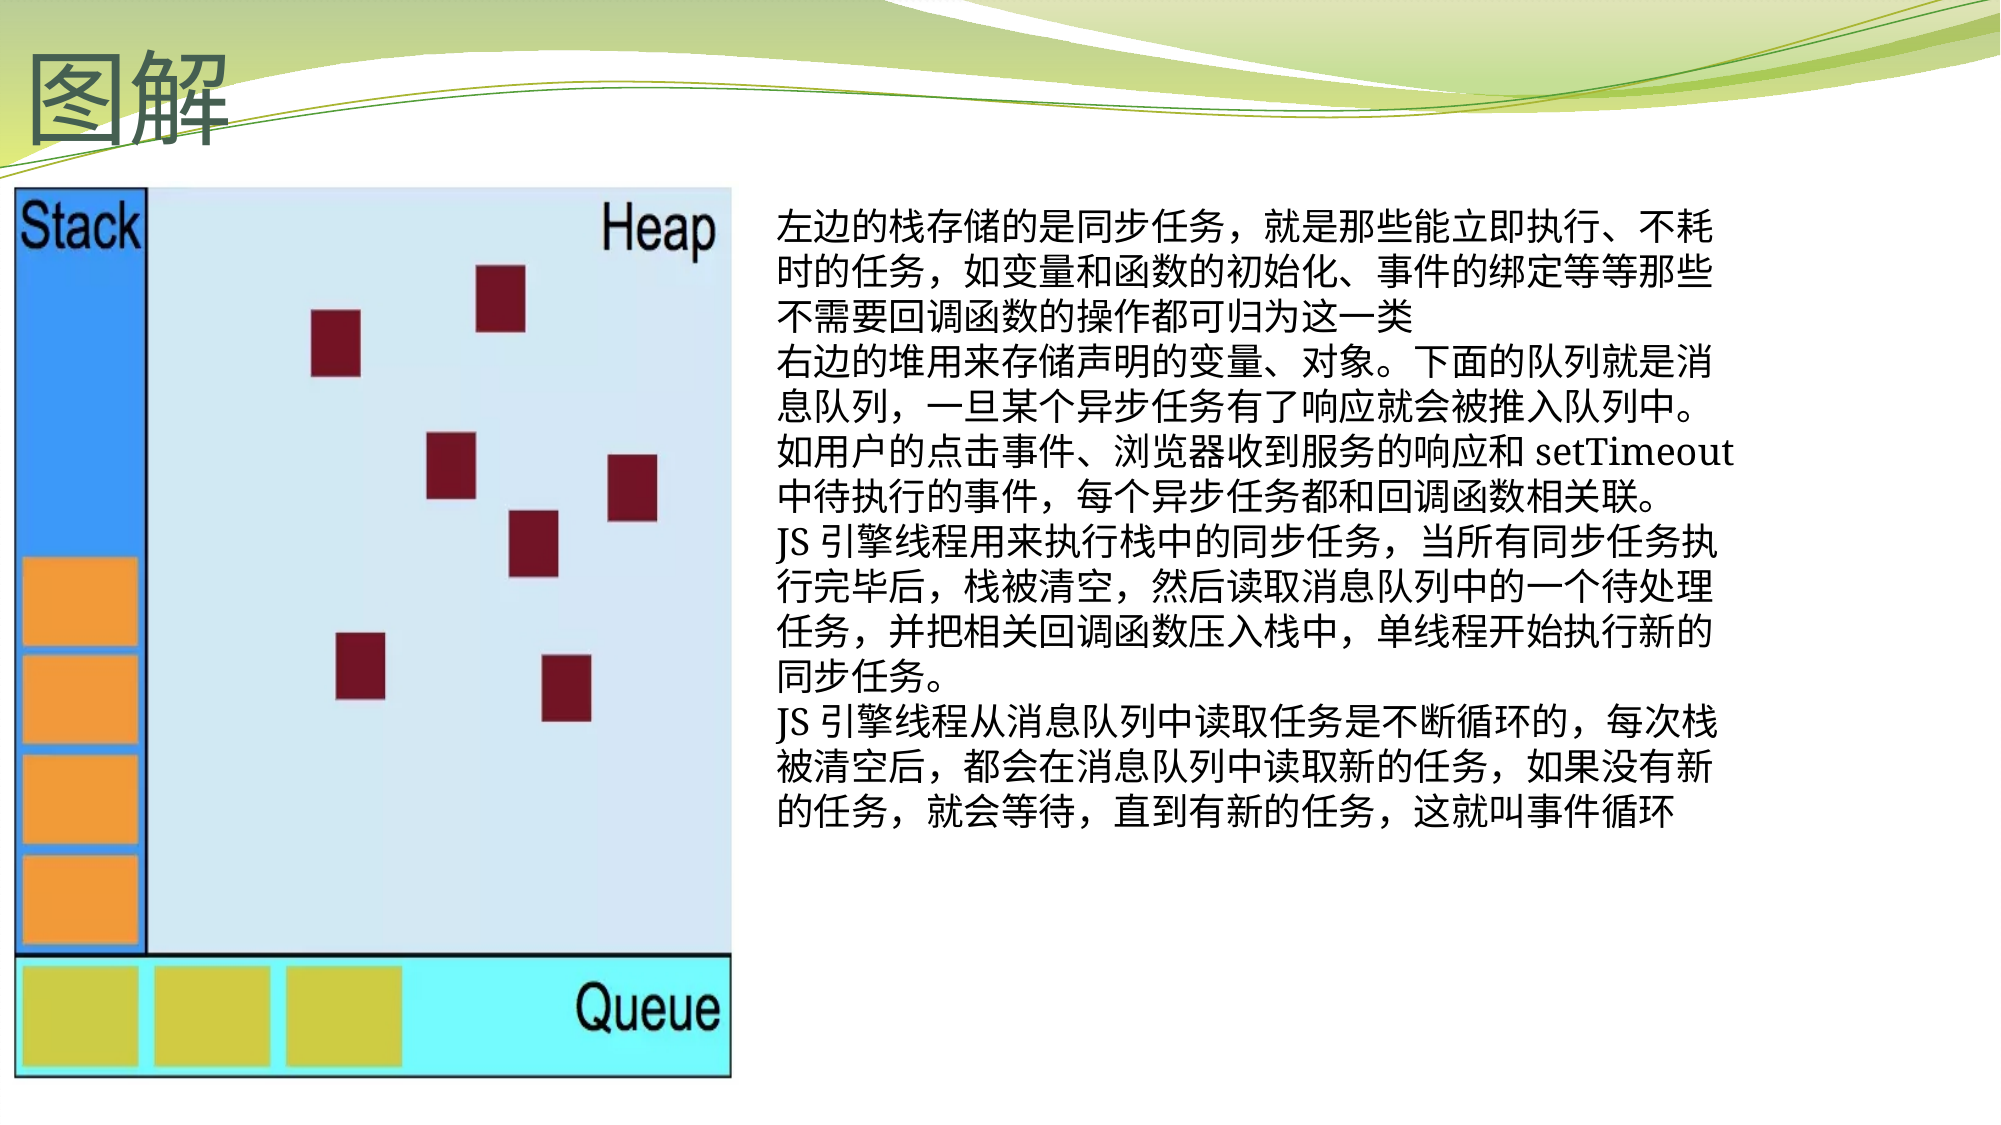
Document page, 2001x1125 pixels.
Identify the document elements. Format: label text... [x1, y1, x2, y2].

title 图解 [24, 0, 1825, 159]
text_box 左边的栈存储的是同步任务，就是那些能立即执行、不耗时的任务，如变量和函数的初始化、事件的绑定等等那些不需要回调函数的操作都可归为这一类 右边的堆用来存储声明的变量、对象。下面的队列就是消息队列，一旦某个异步任务有了响应就会被推入队列中。如用户的点击事件、浏览器收到服务的响应和setTimeout中待执行的事件，每个异步任务都和回调函数相关联。 JS引擎线程用来执行栈中的同步任务，当所有同步任务执行完毕后，栈被清空，然后读取消息队列中的一个待处理任务，并把相关回调函数压入栈中，单线程开始执行新的同步任务。 JS引擎线程从消息队列中读取任务是不断循环的，每次栈被清空后，都会在消息队列中读取新的任务，如果没有新的任务，就会等待，直到有新的任务，这就叫事件循环 [761, 195, 1762, 841]
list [12, 181, 739, 1085]
